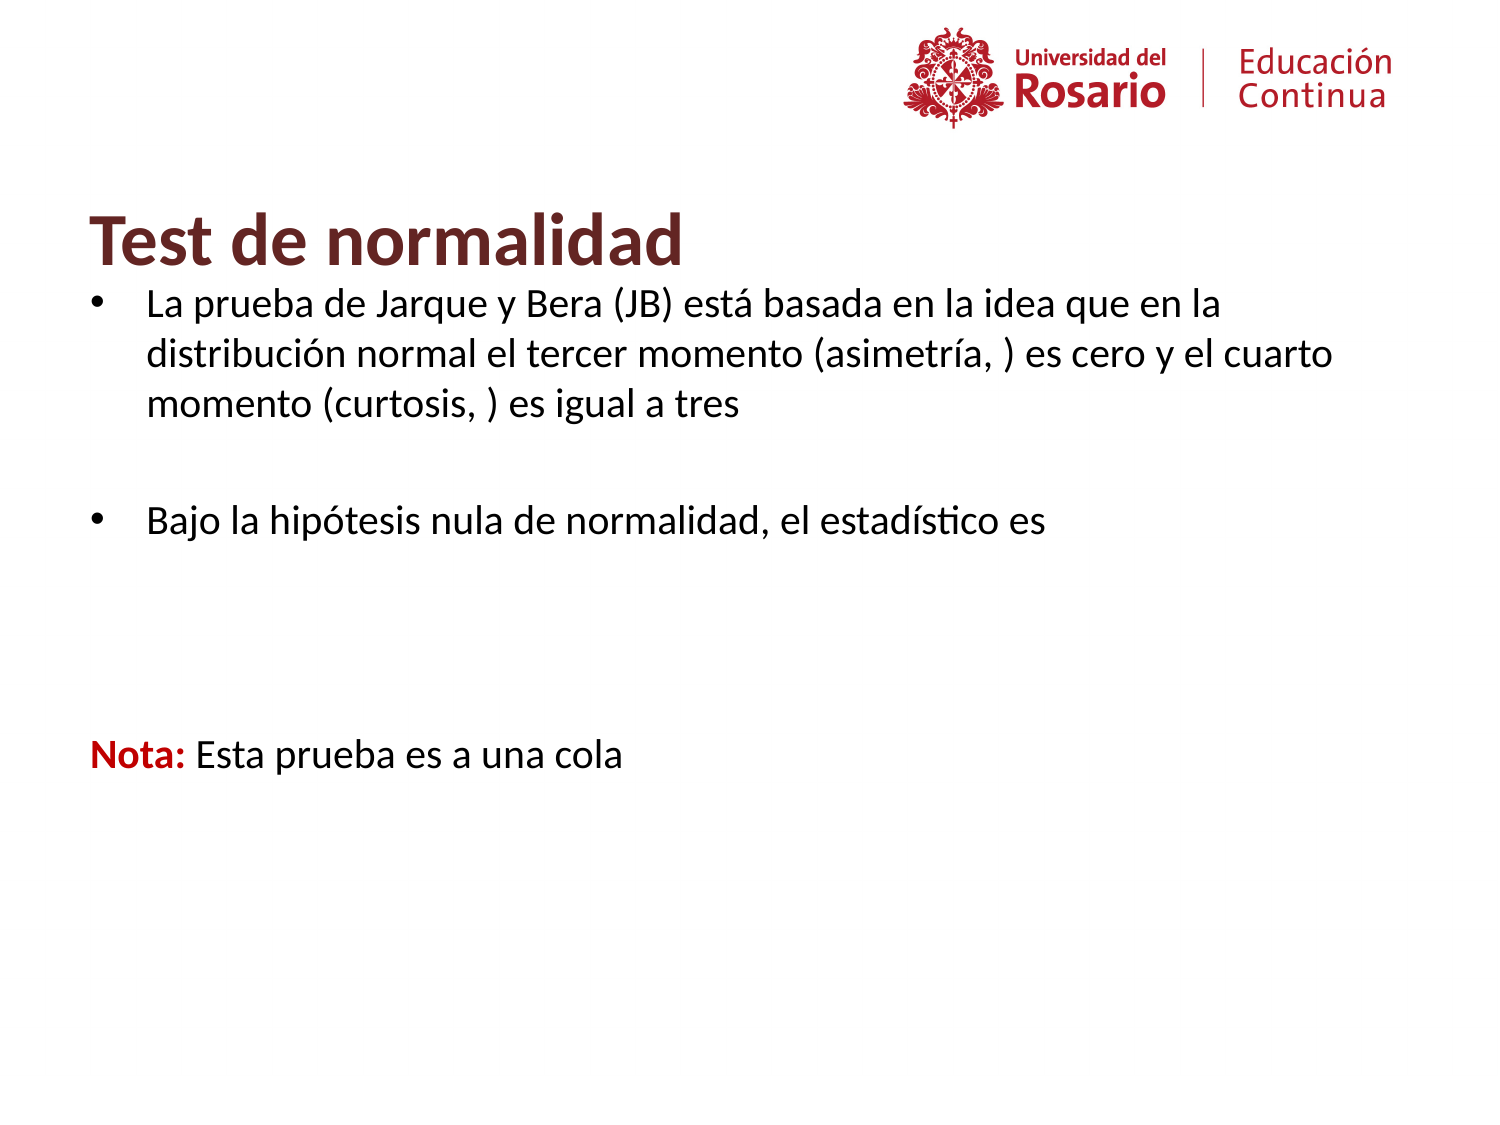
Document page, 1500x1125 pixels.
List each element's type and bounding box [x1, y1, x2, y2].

list [0, 0, 1499, 1076]
